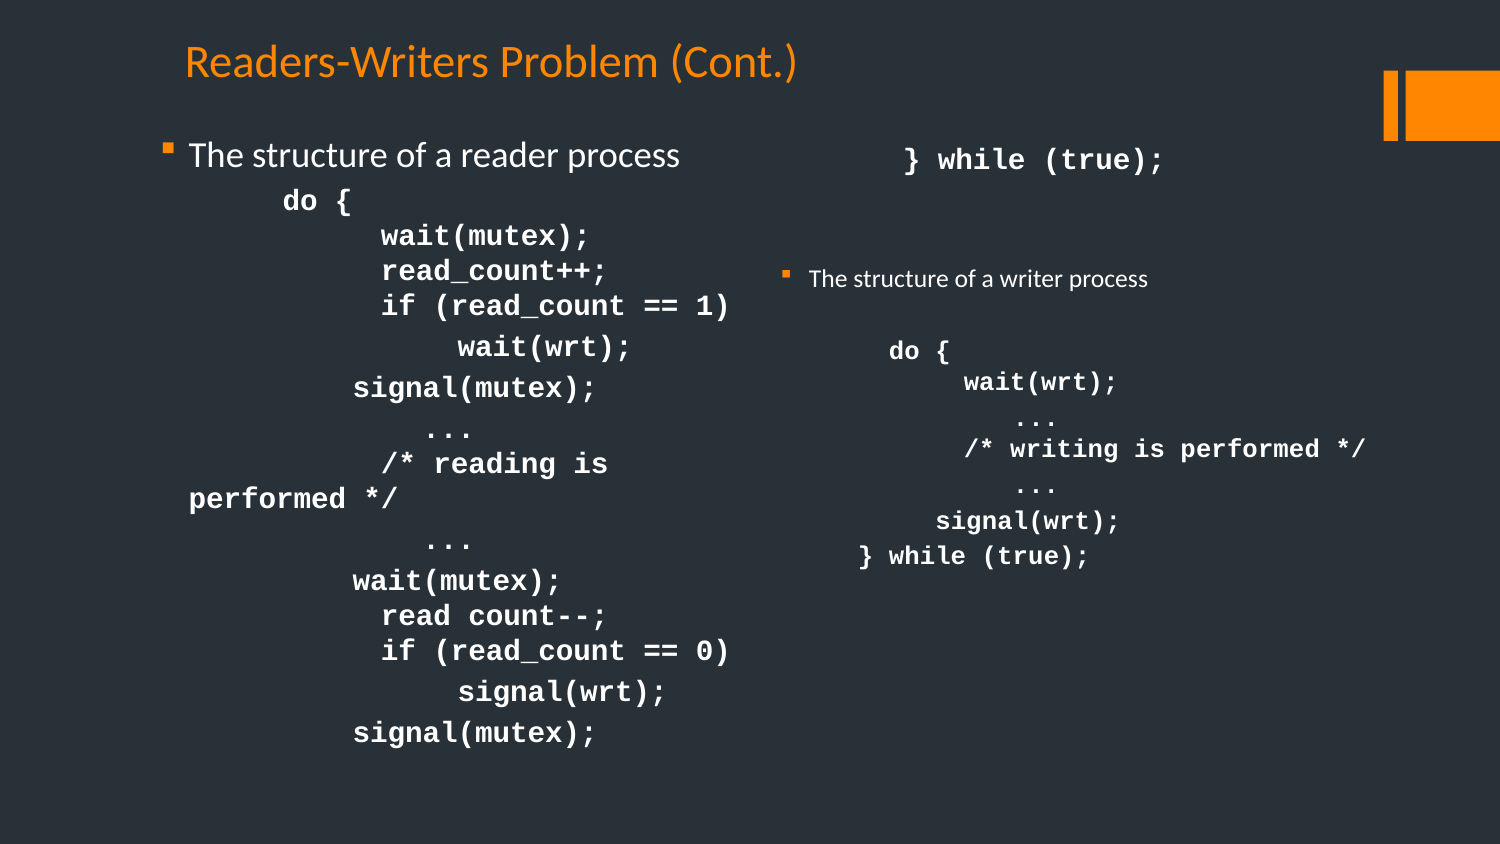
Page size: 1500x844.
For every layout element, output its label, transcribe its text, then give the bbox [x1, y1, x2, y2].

title Readers-Writers Problem (Cont.) [169, 23, 1425, 95]
list The structure of a reader process do { wait(mutex); read_count++; if (read_count == 1) wait(wrt); signal(mutex); ... /* reading is performed */ ... wait(mutex); read count--; if (read_count == 0) signal(wrt); signal(mutex); } while (true); The structure of a writer process do { wait(wrt); ... /* writing is performed */ ... signal(wrt); } while (true); [138, 132, 1409, 756]
